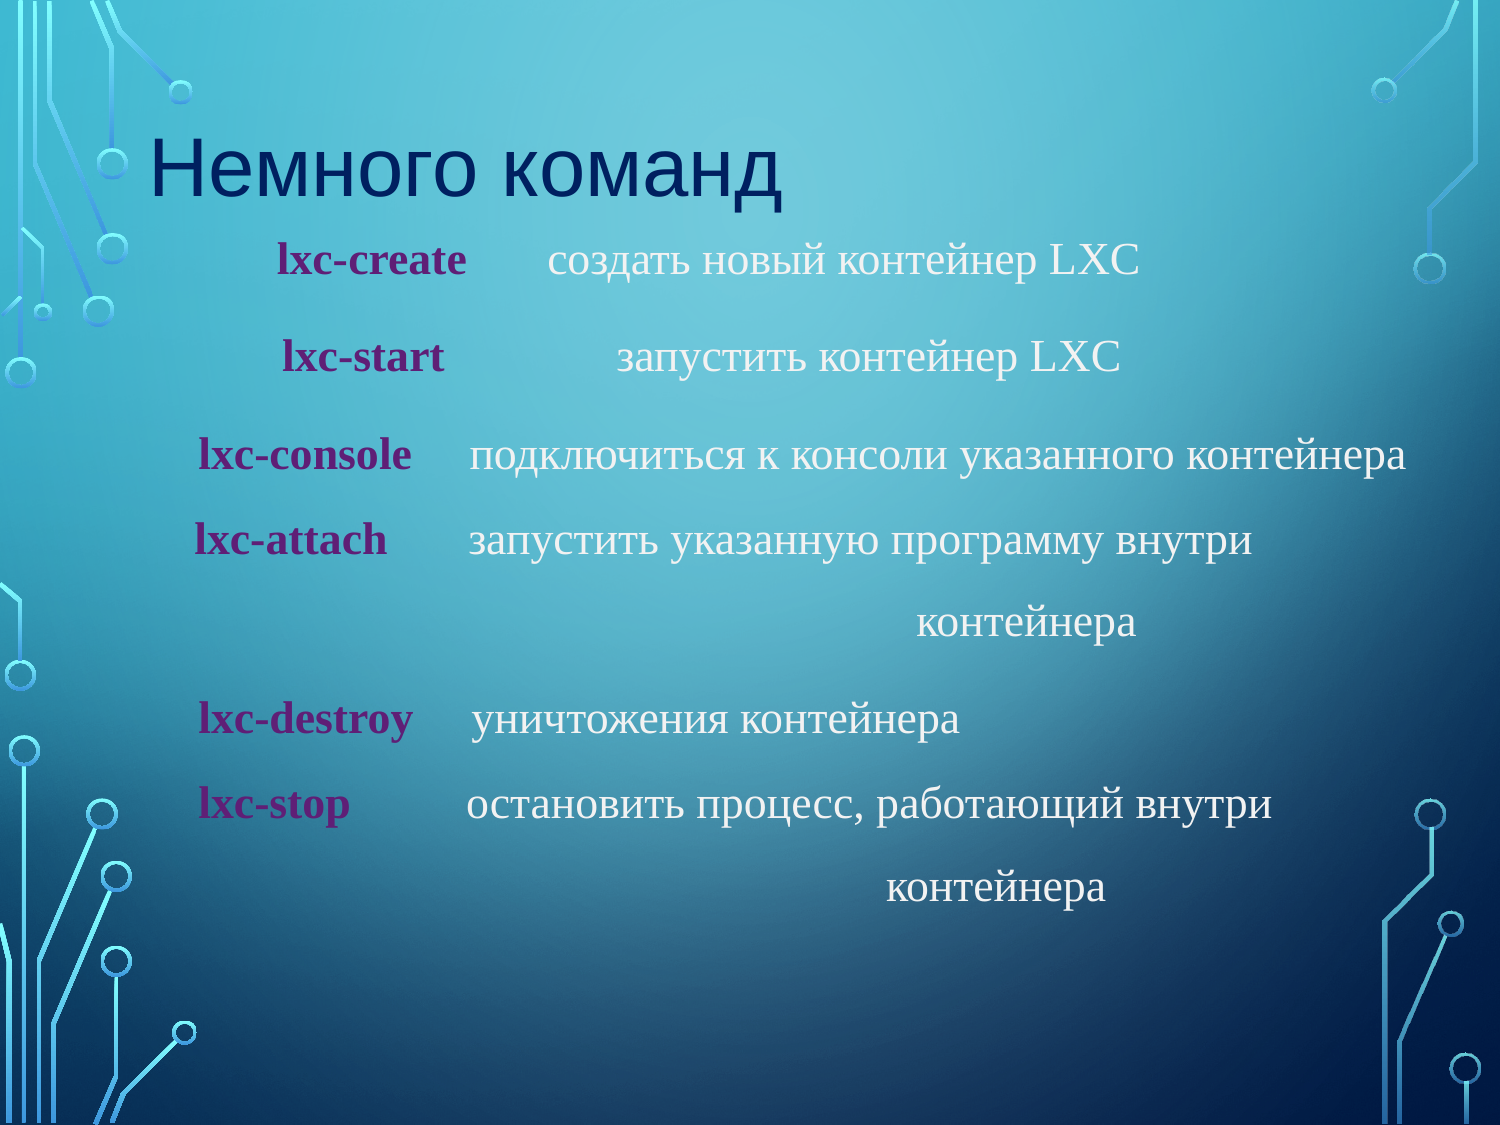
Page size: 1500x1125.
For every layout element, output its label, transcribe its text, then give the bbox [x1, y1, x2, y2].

text_box Немного команд lxc-create создать новый контейнер LXC lxc-start запустить контейнер LXC lxc-console подключиться к консоли указанного контейнера lxc-attach запустить указанную программу внутри контейнера lxc-destroy уничтожения контейнера lxc-stop остановить процесс, работающий внутри контейнера [59, 56, 1500, 918]
